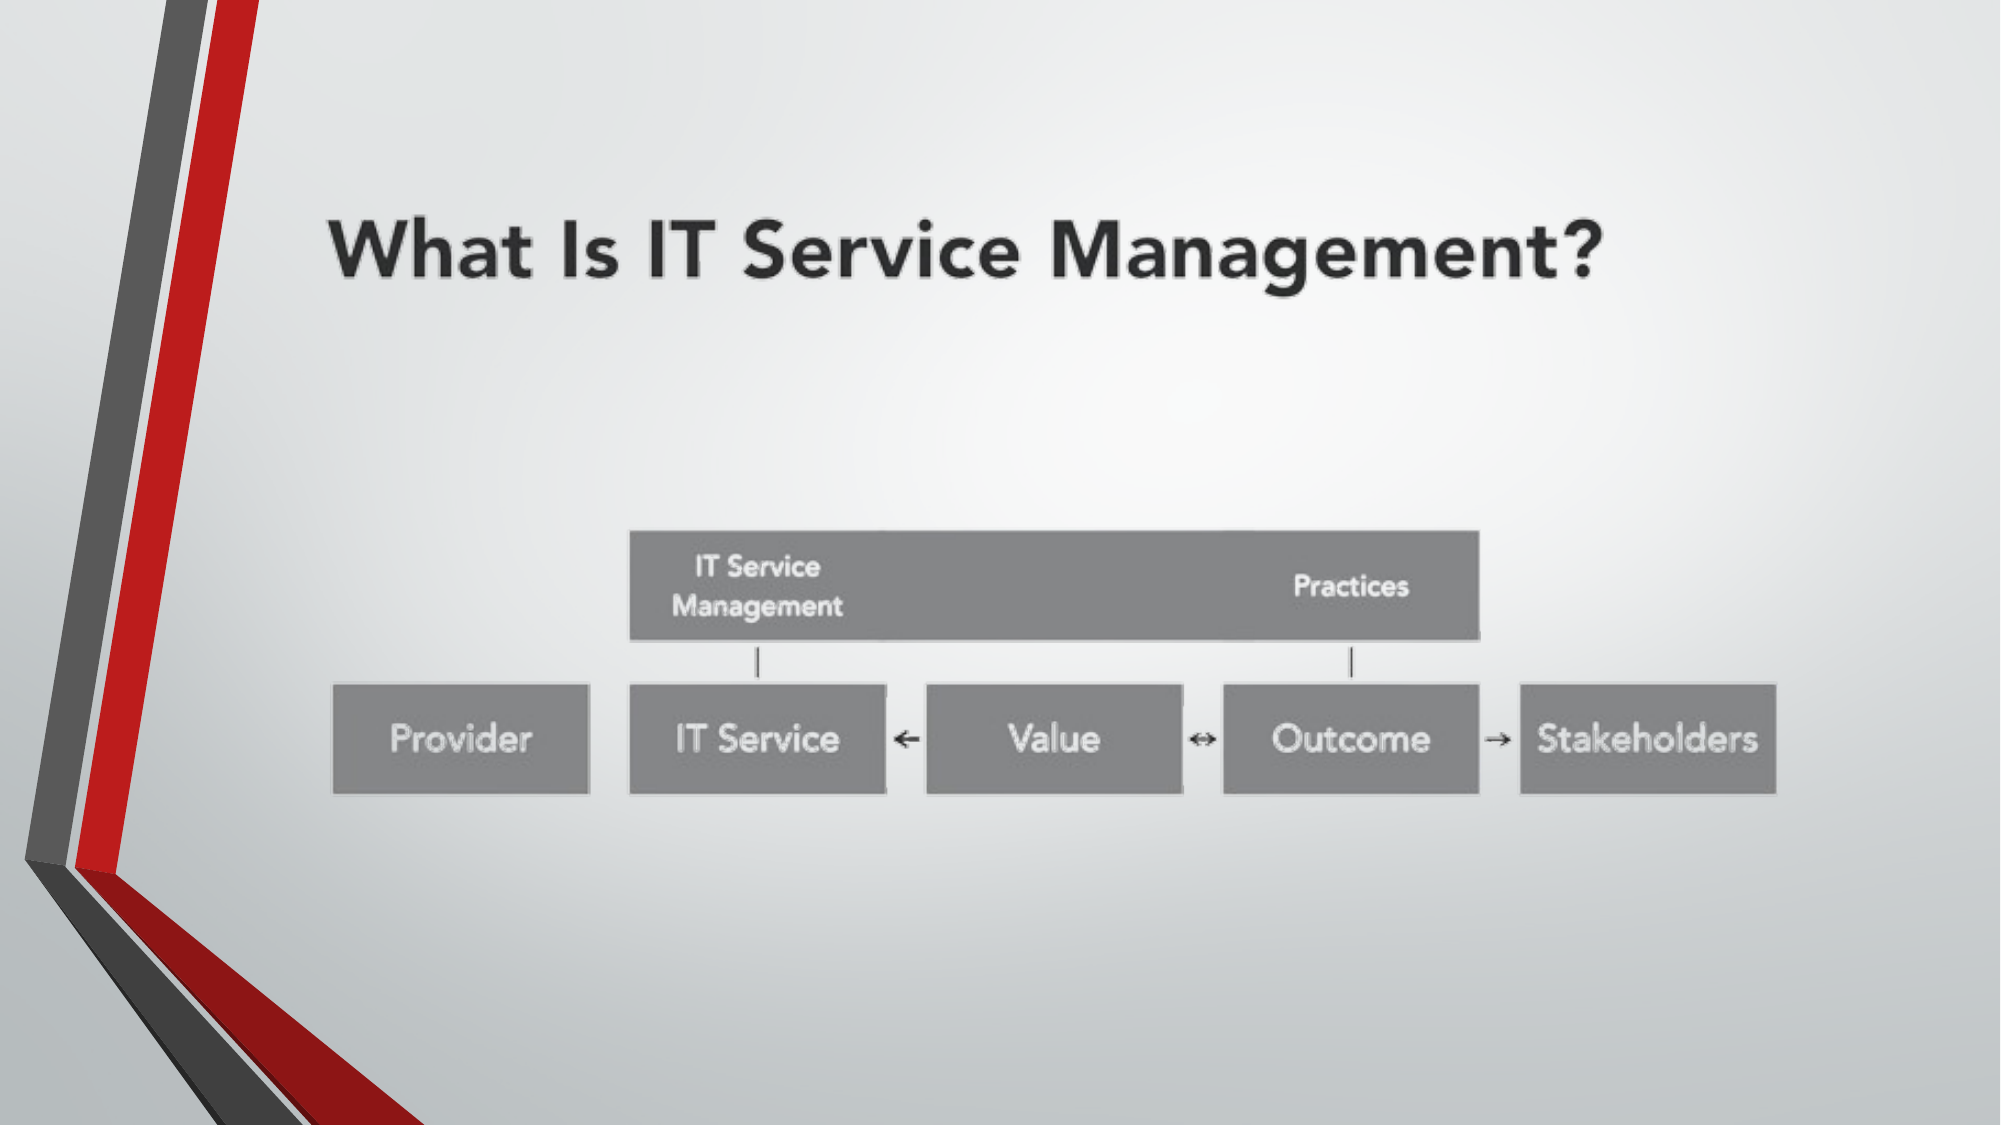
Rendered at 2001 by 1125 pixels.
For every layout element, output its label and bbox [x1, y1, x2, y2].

picture [252, 187, 1860, 938]
